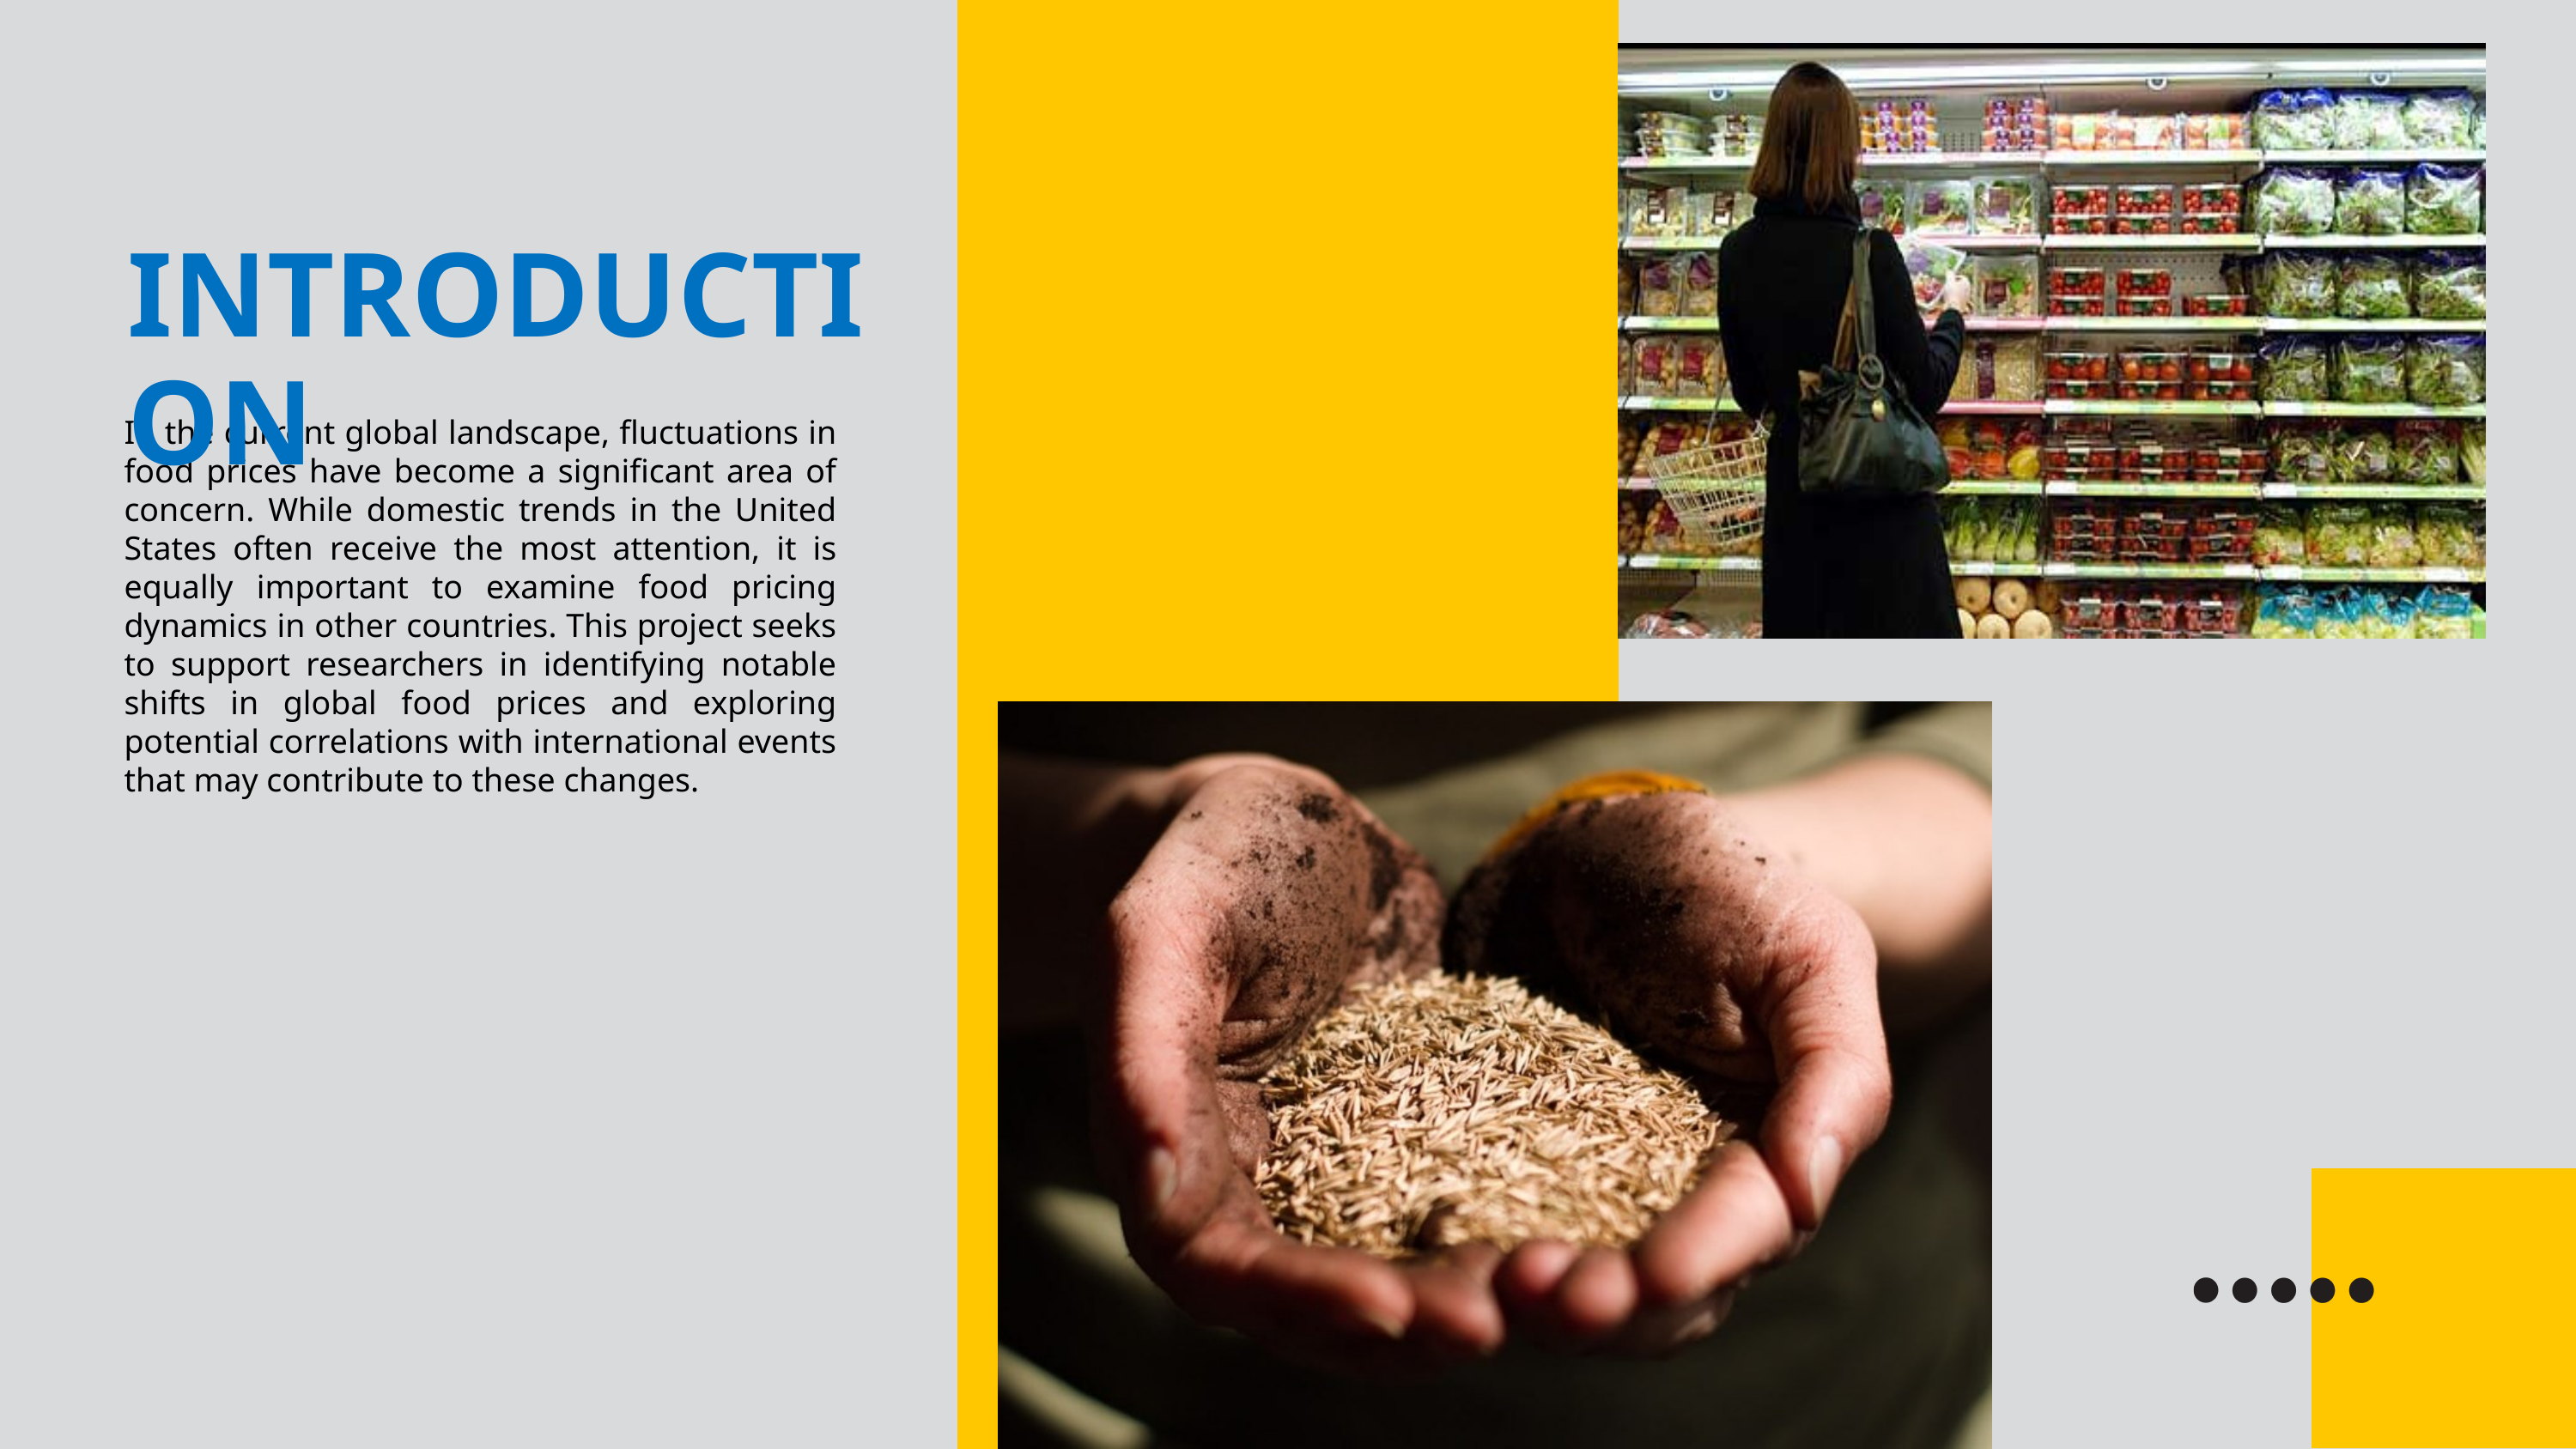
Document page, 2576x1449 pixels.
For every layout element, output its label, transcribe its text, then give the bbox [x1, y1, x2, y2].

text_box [957, 0, 1619, 1449]
picture [998, 700, 1992, 1449]
picture [1618, 43, 2487, 639]
text_box In the current global landscape, fluctuations in food prices have become a significant area of concern. While domestic trends in the United States often receive the most attention, it is equally important to examine food pricing dynamics in other countries. This project seeks to support researchers in identifying notable shifts in global food prices and exploring potential correlations with international events that may contribute to these changes. [124, 412, 837, 799]
text_box INTRODUCTION [127, 232, 911, 488]
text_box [2311, 1167, 2576, 1449]
text_box [2193, 1276, 2306, 1304]
